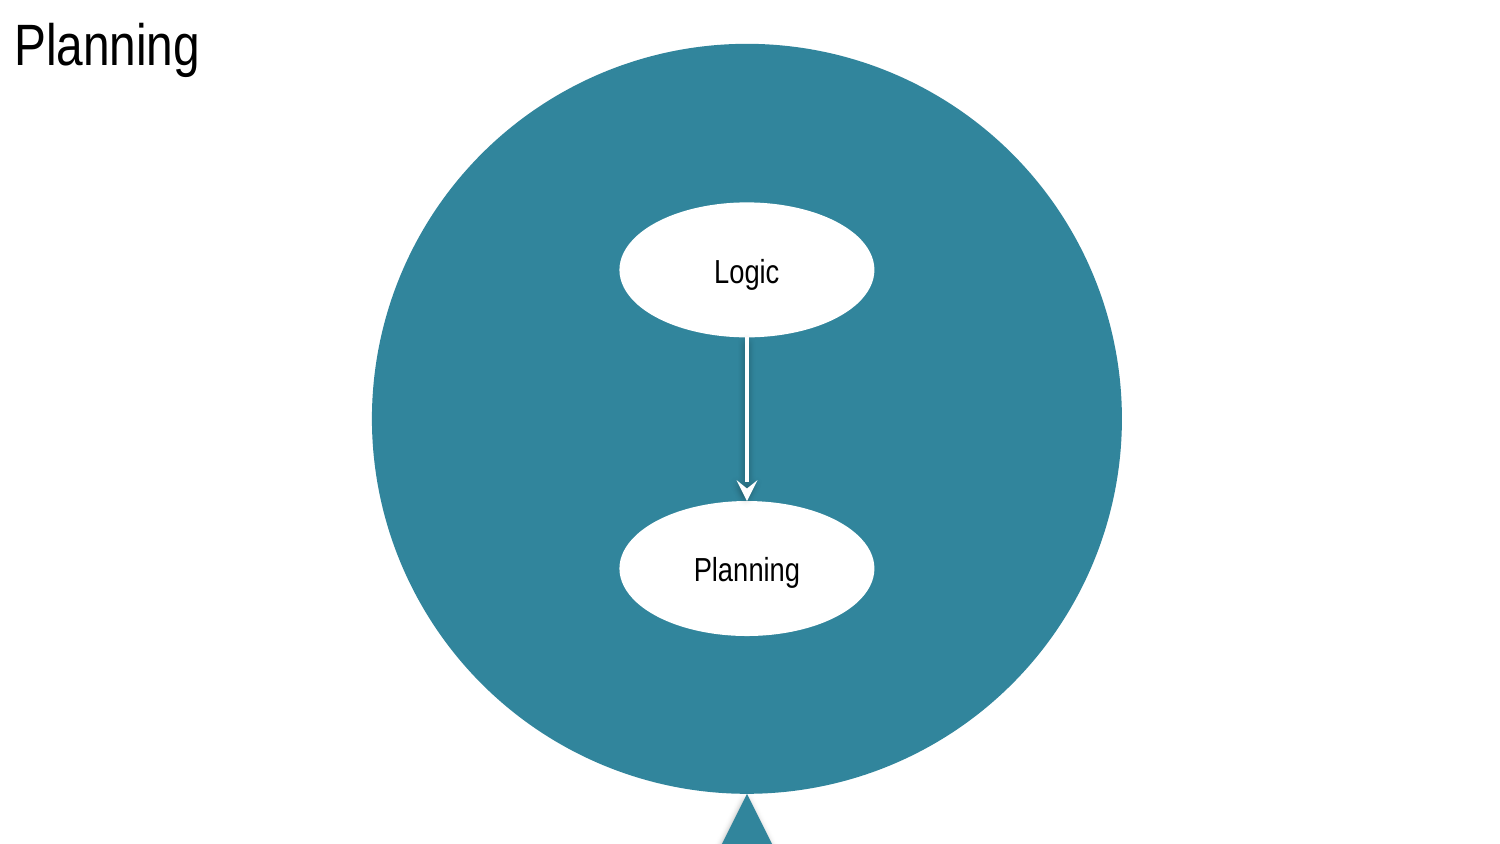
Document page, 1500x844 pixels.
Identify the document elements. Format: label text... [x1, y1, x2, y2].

text_box Logic [617, 200, 877, 340]
text_box Planning [0, 0, 527, 85]
text_box [369, 41, 1125, 796]
text_box Planning [617, 499, 877, 639]
